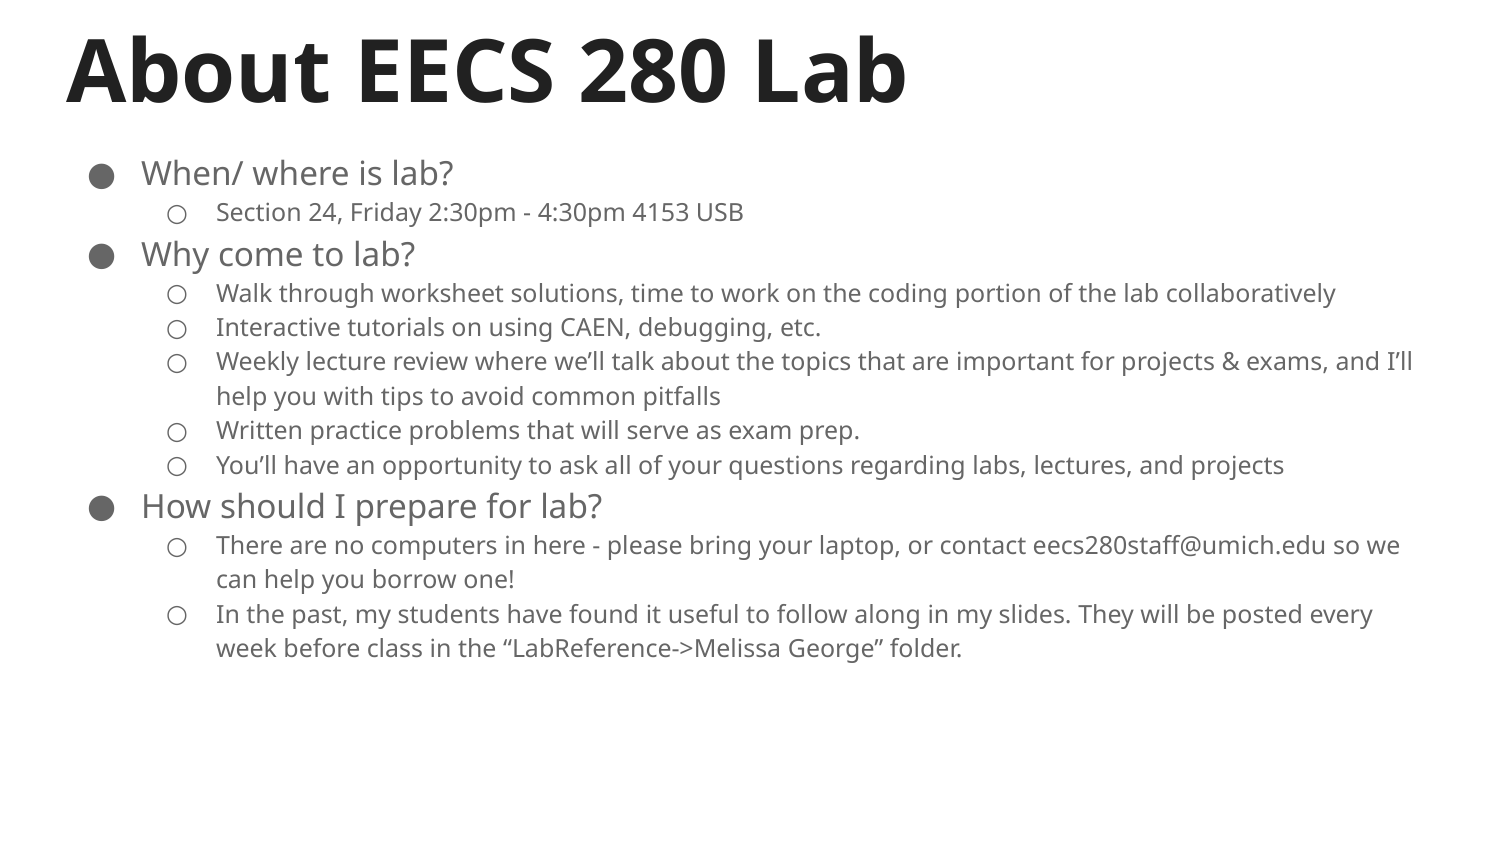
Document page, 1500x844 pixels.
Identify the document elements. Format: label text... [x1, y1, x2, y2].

list When/ where is lab? Section 24, Friday 2:30pm - 4:30pm 4153 USB Why come to lab? Walk through worksheet solutions, time to work on the coding portion of the lab collaboratively Interactive tutorials on using CAEN, debugging, etc. Weekly lecture review where we’ll talk about the topics that are important for projects & exams, and I’ll help you with tips to avoid common pitfalls Written practice problems that will serve as exam prep. You’ll have an opportunity to ask all of your questions regarding labs, lectures, and projects How should I prepare for lab? There are no computers in here - please bring your laptop, or contact eecs280staff@umich.edu so we can help you borrow one! In the past, my students have found it useful to follow along in my slides. They will be posted every week before class in the “LabReference->Melissa George” folder. [51, 131, 1449, 811]
title About EECS 280 Lab [51, 0, 1449, 131]
